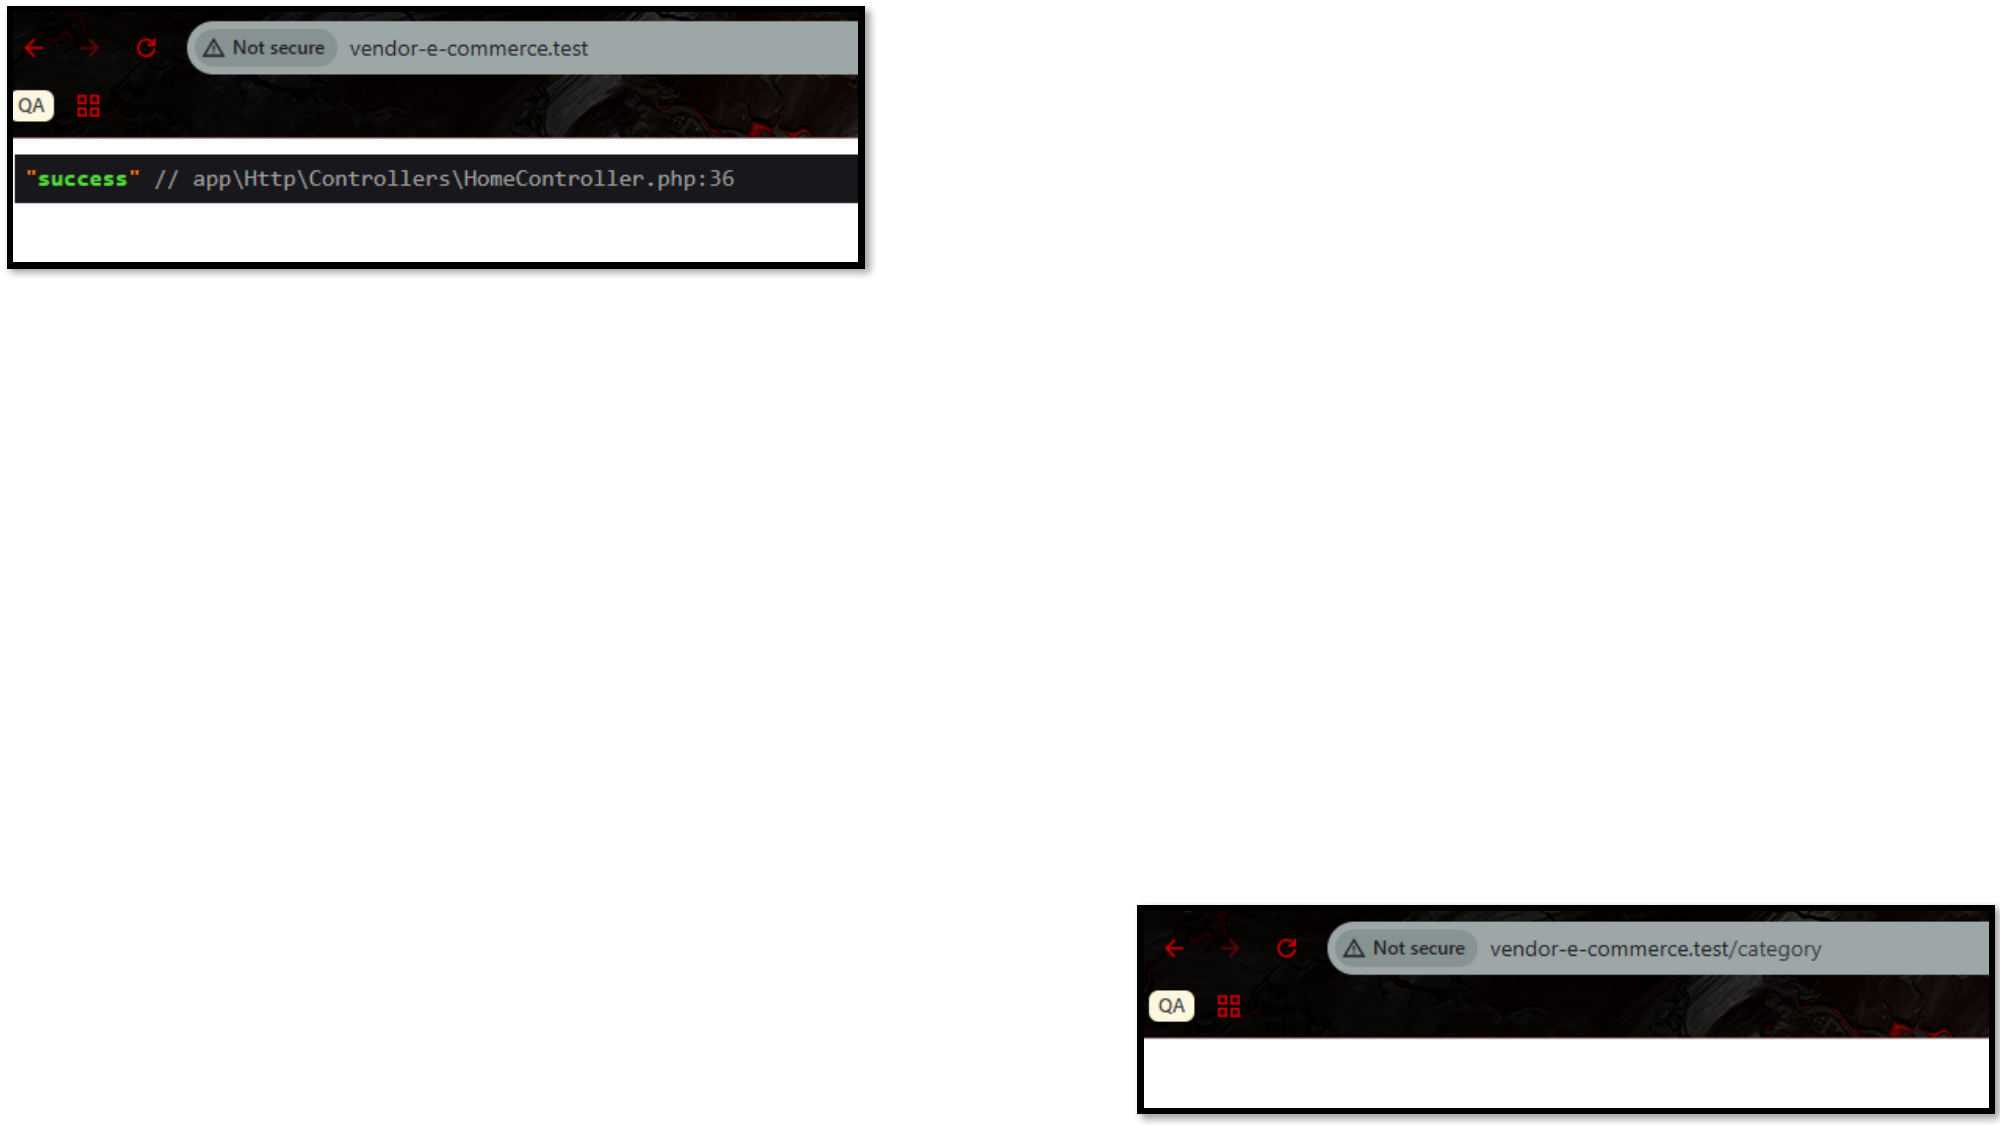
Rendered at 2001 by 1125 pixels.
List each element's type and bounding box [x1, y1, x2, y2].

picture [12, 12, 859, 263]
picture [1143, 911, 1990, 1108]
